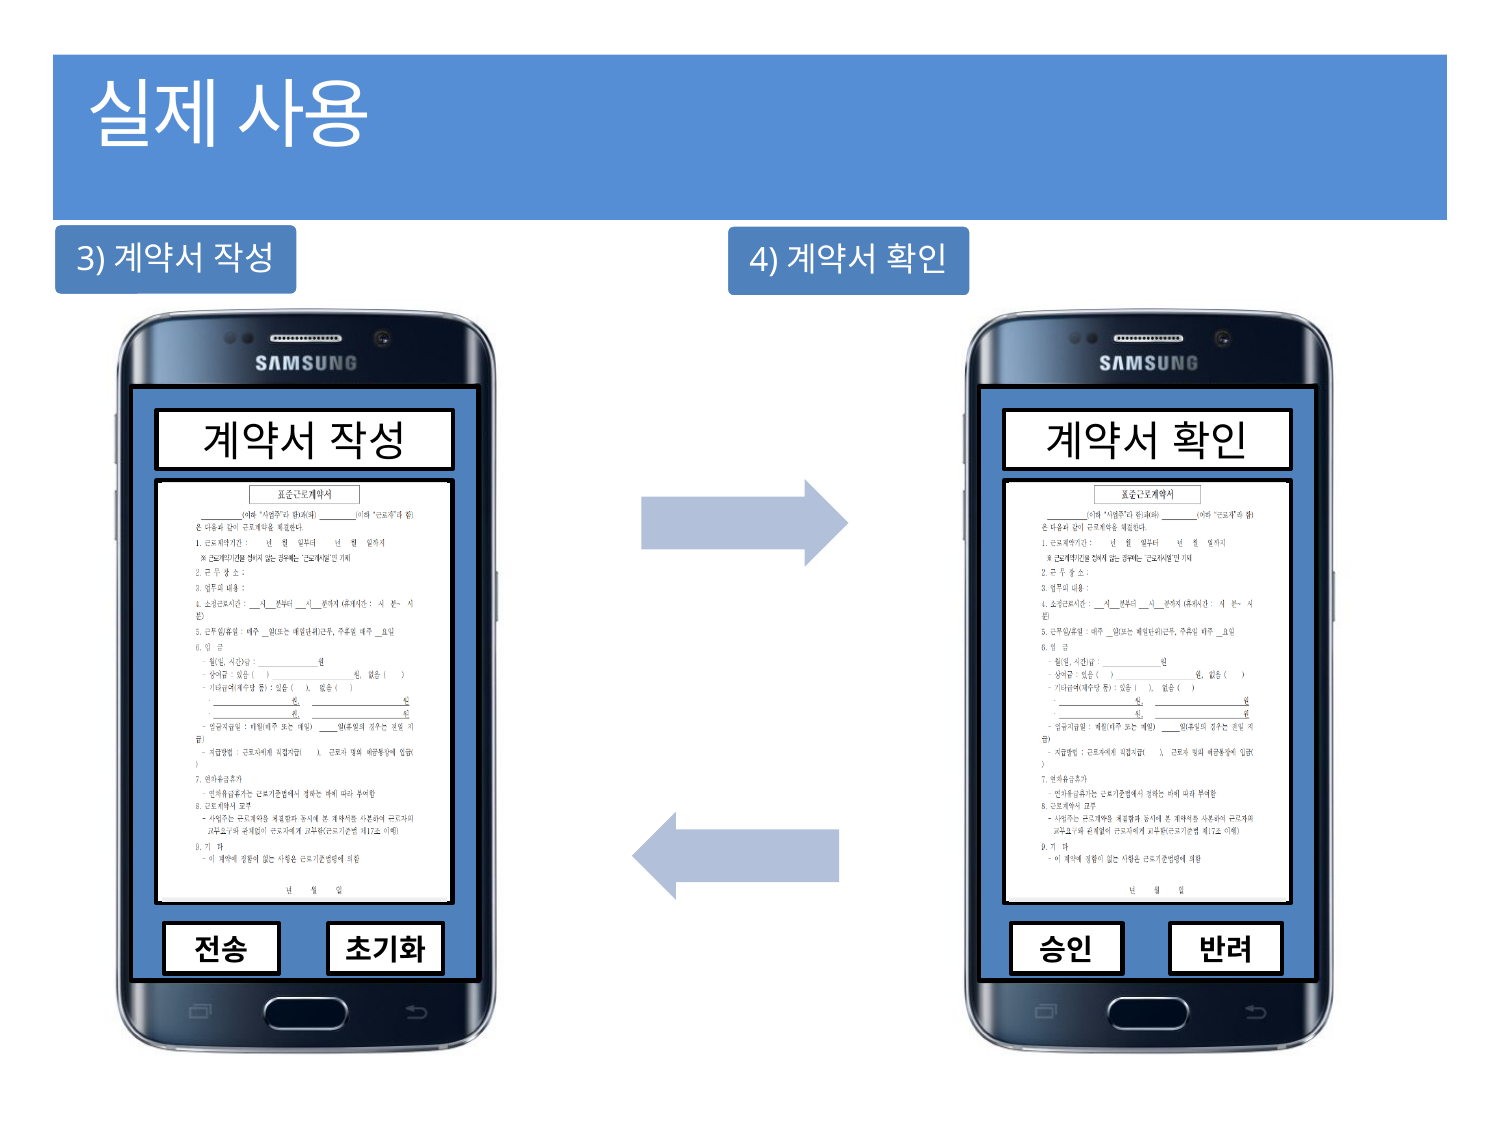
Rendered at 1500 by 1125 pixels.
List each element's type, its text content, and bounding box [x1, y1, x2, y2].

title 실제 사용 [71, 59, 1422, 225]
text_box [52, 222, 299, 297]
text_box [725, 224, 972, 298]
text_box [631, 811, 840, 900]
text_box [52, 266, 564, 1114]
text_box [641, 478, 849, 568]
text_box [903, 266, 1399, 1114]
text_box [51, 52, 1449, 222]
